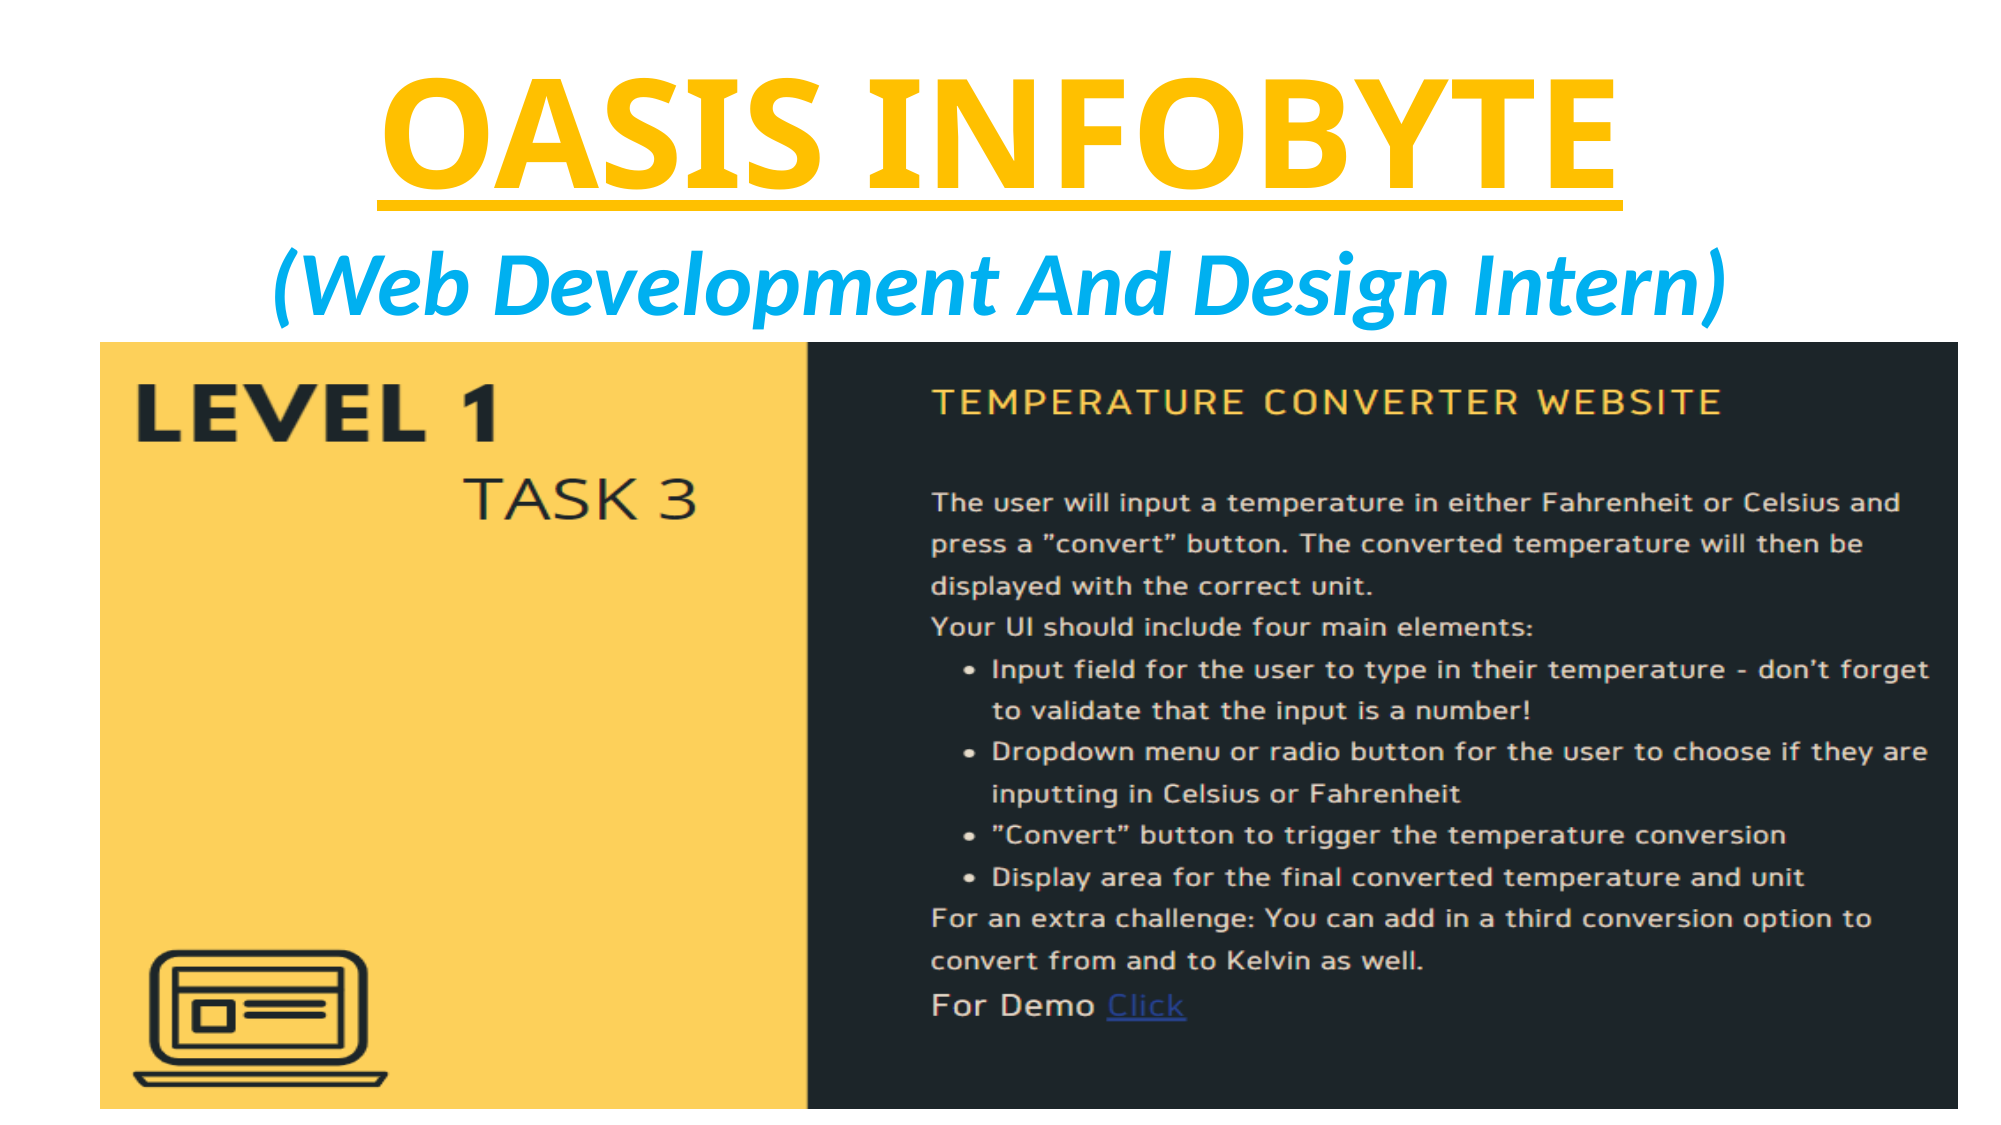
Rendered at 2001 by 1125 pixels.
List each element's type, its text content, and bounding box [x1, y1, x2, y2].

title OASIS INFOBYTE [249, 45, 1750, 228]
subtitle (Web Development And Design Intern) [249, 228, 1750, 342]
picture [100, 342, 1958, 1109]
